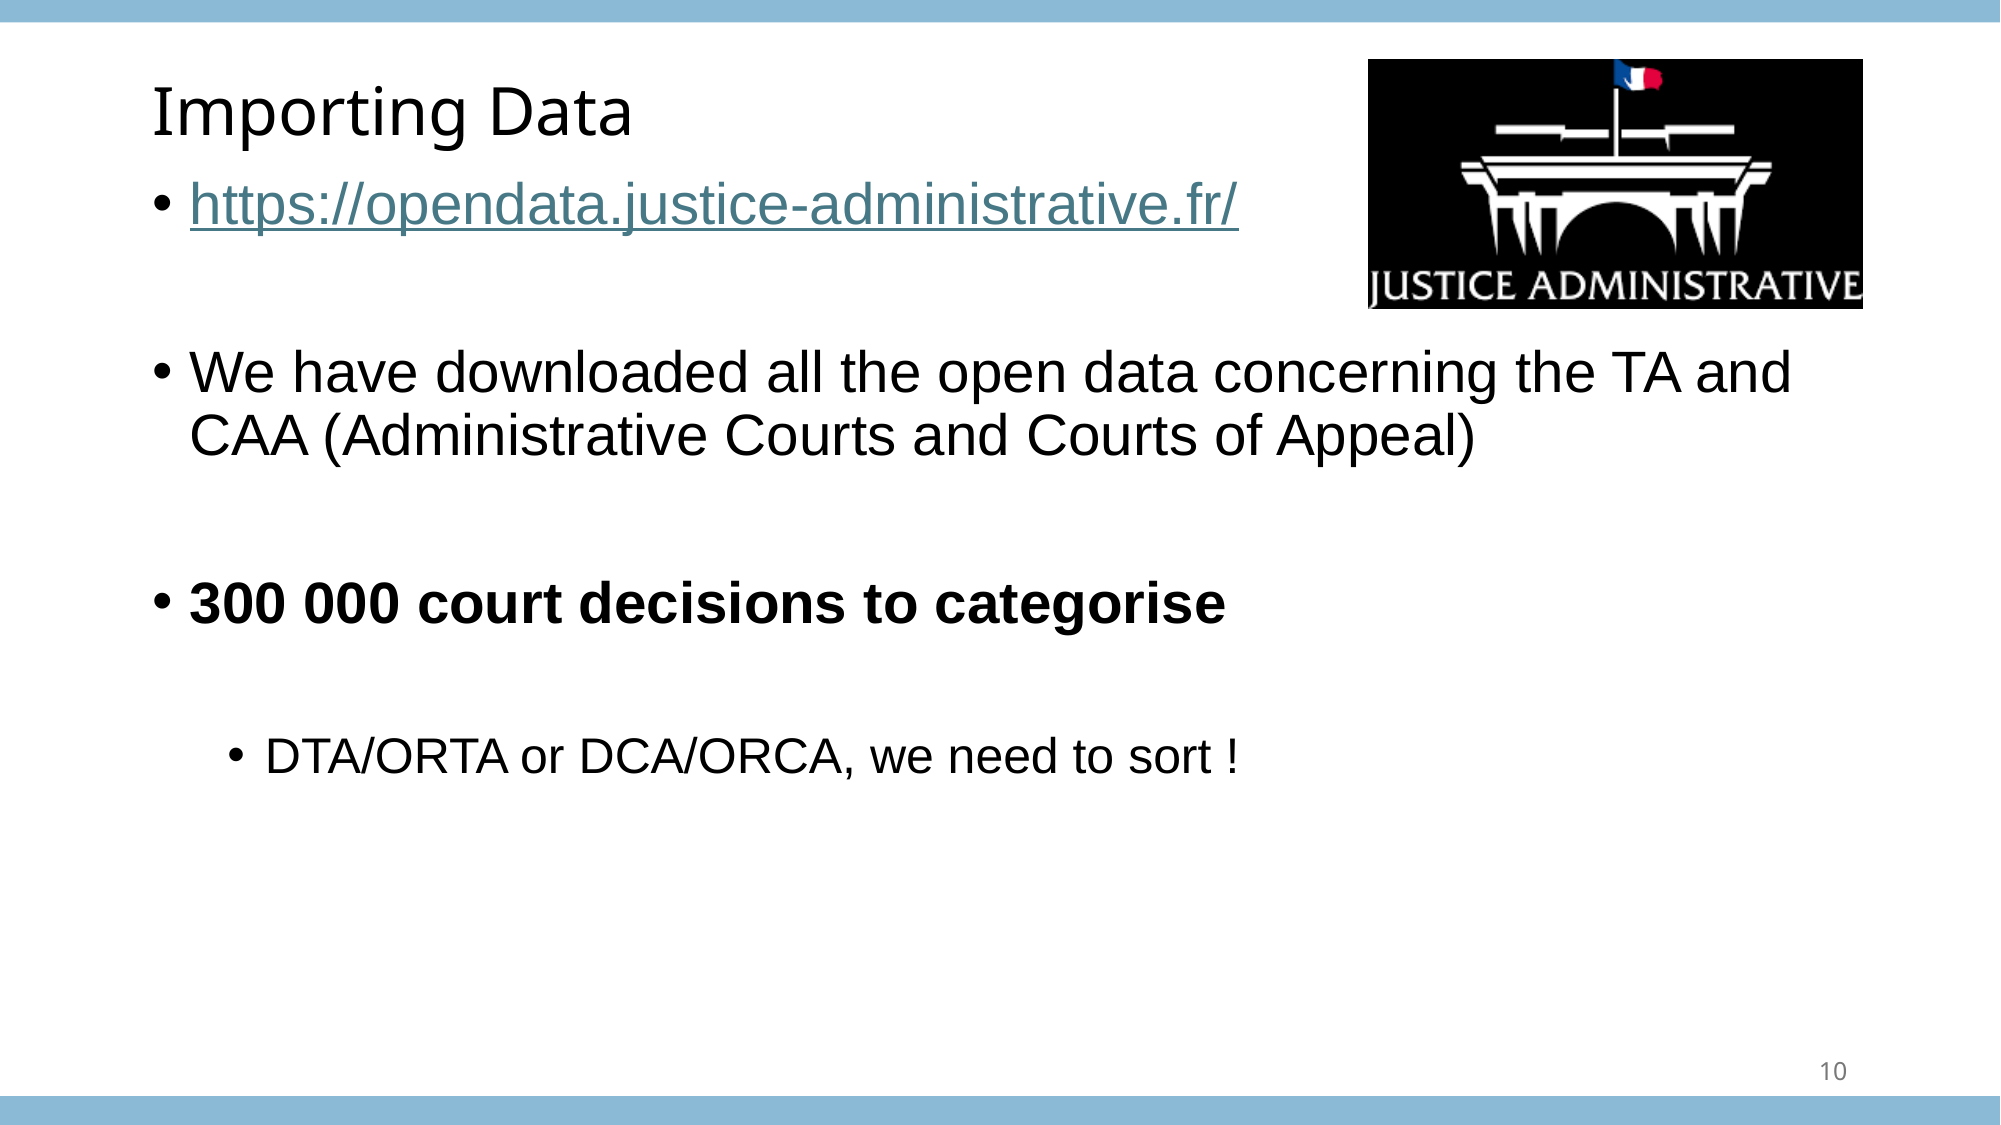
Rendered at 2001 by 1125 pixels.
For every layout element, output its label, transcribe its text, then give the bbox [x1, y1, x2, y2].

slide_number 10 [1795, 1041, 1863, 1103]
title Importing Data [137, 59, 1368, 167]
list https://opendata.justice-administrative.fr/ We have downloaded all the open data concerning the TA and CAA (Administrative Courts and Courts of Appeal) 300 000 court decisions to categorise DTA/ORTA or DCA/ORCA, we need to sort ! [137, 167, 1863, 881]
picture [1368, 59, 1864, 309]
